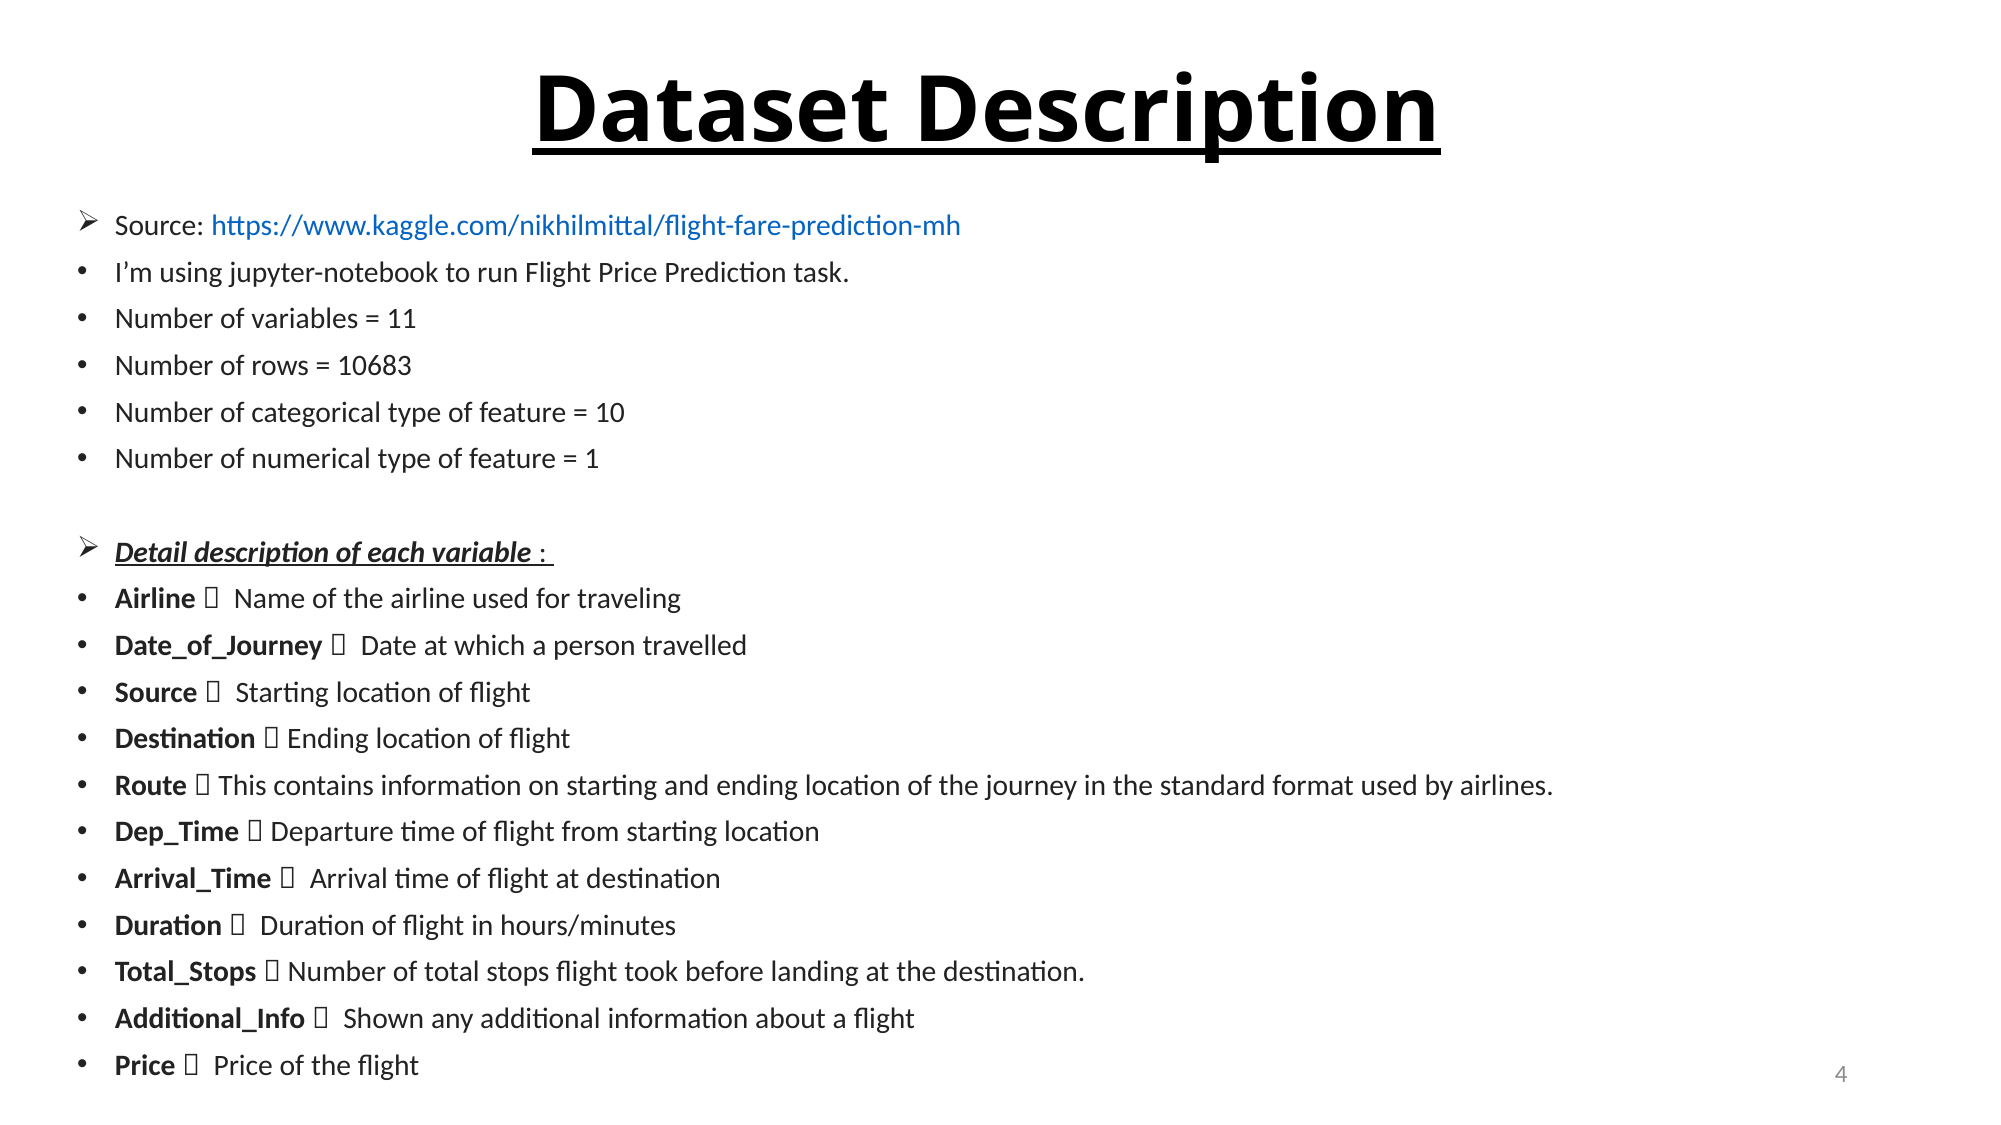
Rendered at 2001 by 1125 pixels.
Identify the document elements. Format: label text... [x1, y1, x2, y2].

list Source: https://www.kaggle.com/nikhilmittal/flight-fare-prediction-mh I’m using jupyter-notebook to run Flight Price Prediction task. Number of variables = 11 Number of rows = 10683 Number of categorical type of feature = 10 Number of numerical type of feature = 1 Detail description of each variable : Airline  Name of the airline used for traveling Date_of_Journey  Date at which a person travelled Source  Starting location of flight Destination  Ending location of flight Route  This contains information on starting and ending location of the journey in the standard format used by airlines. Dep_Time  Departure time of flight from starting location Arrival_Time  Arrival time of flight at destination Duration  Duration of flight in hours/minutes Total_Stops  Number of total stops flight took before landing at the destination. Additional_Info  Shown any additional information about a flight Price  Price of the flight [62, 202, 1938, 1100]
slide_number 4 [1412, 1042, 1863, 1103]
title Dataset Description [124, 3, 1850, 202]
